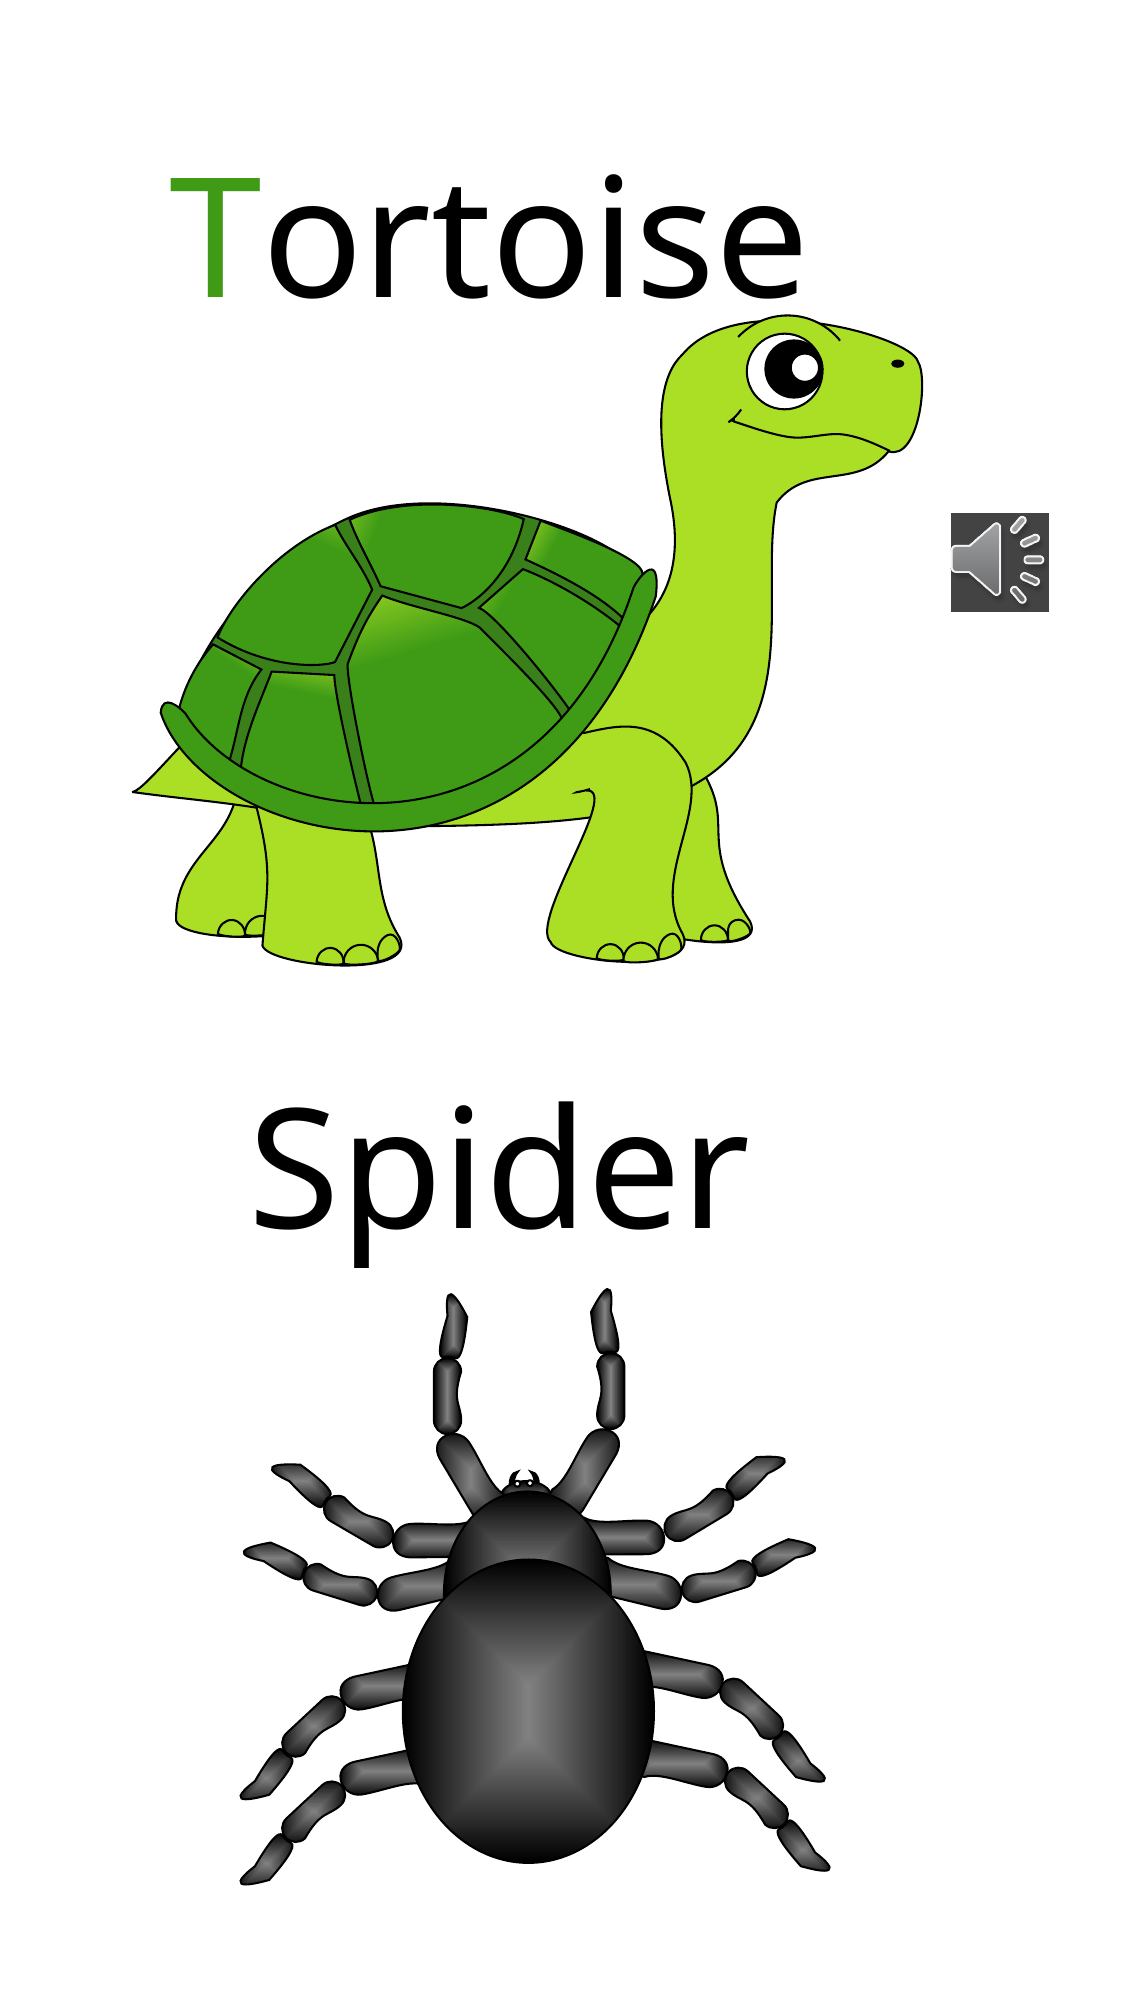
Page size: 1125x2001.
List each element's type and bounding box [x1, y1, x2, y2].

text_box [216, 1054, 905, 1863]
picture [949, 512, 1050, 613]
text_box [132, 123, 965, 966]
